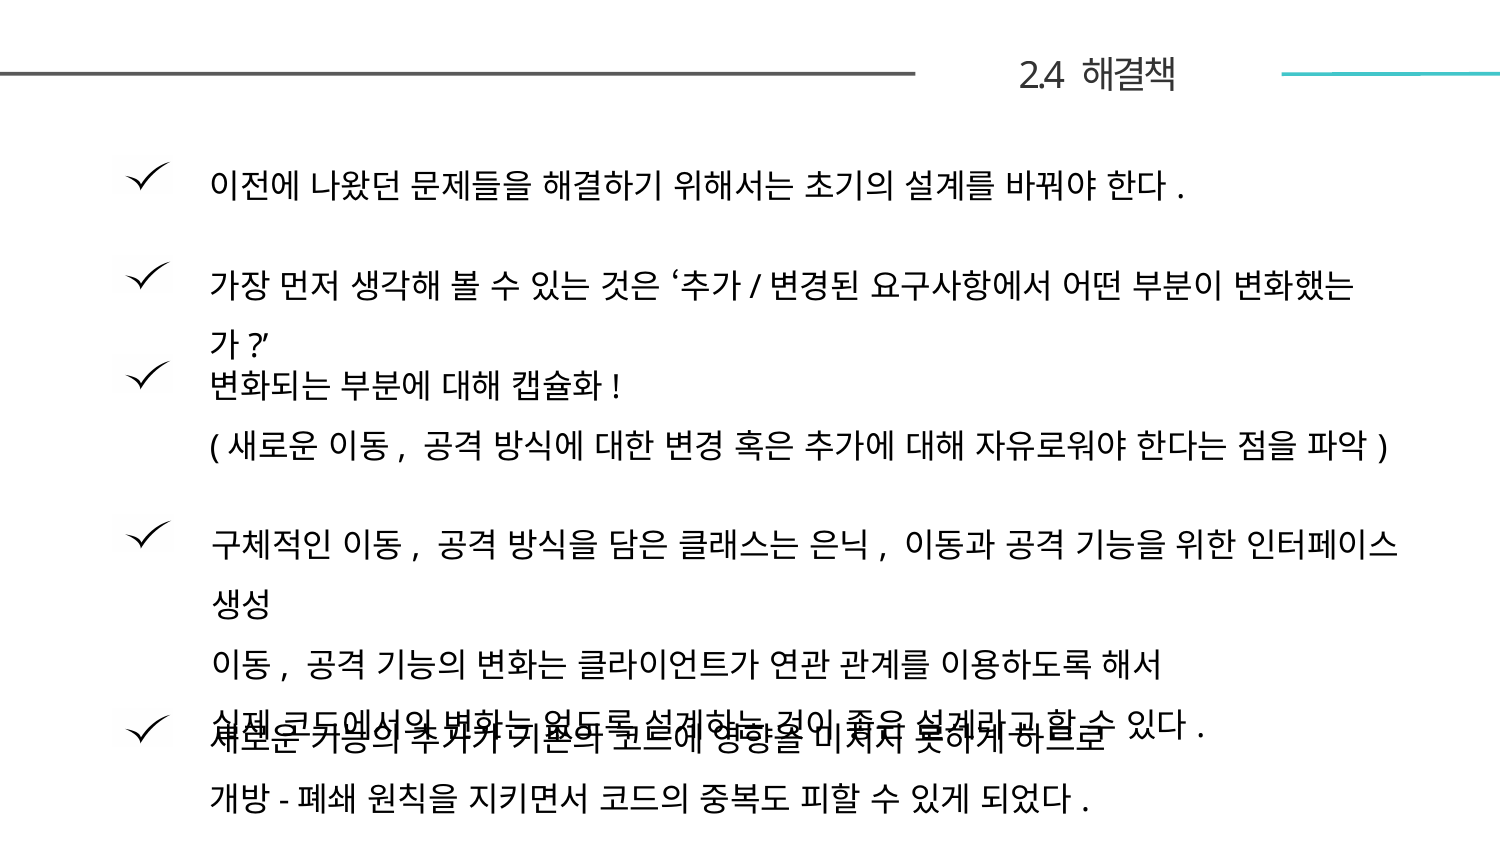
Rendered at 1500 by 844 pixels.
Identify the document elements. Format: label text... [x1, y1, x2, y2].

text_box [111, 496, 1436, 689]
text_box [111, 337, 1412, 469]
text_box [111, 237, 1412, 308]
text_box 2.4 해결책 [915, 43, 1282, 104]
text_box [111, 690, 1412, 822]
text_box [111, 138, 1412, 209]
